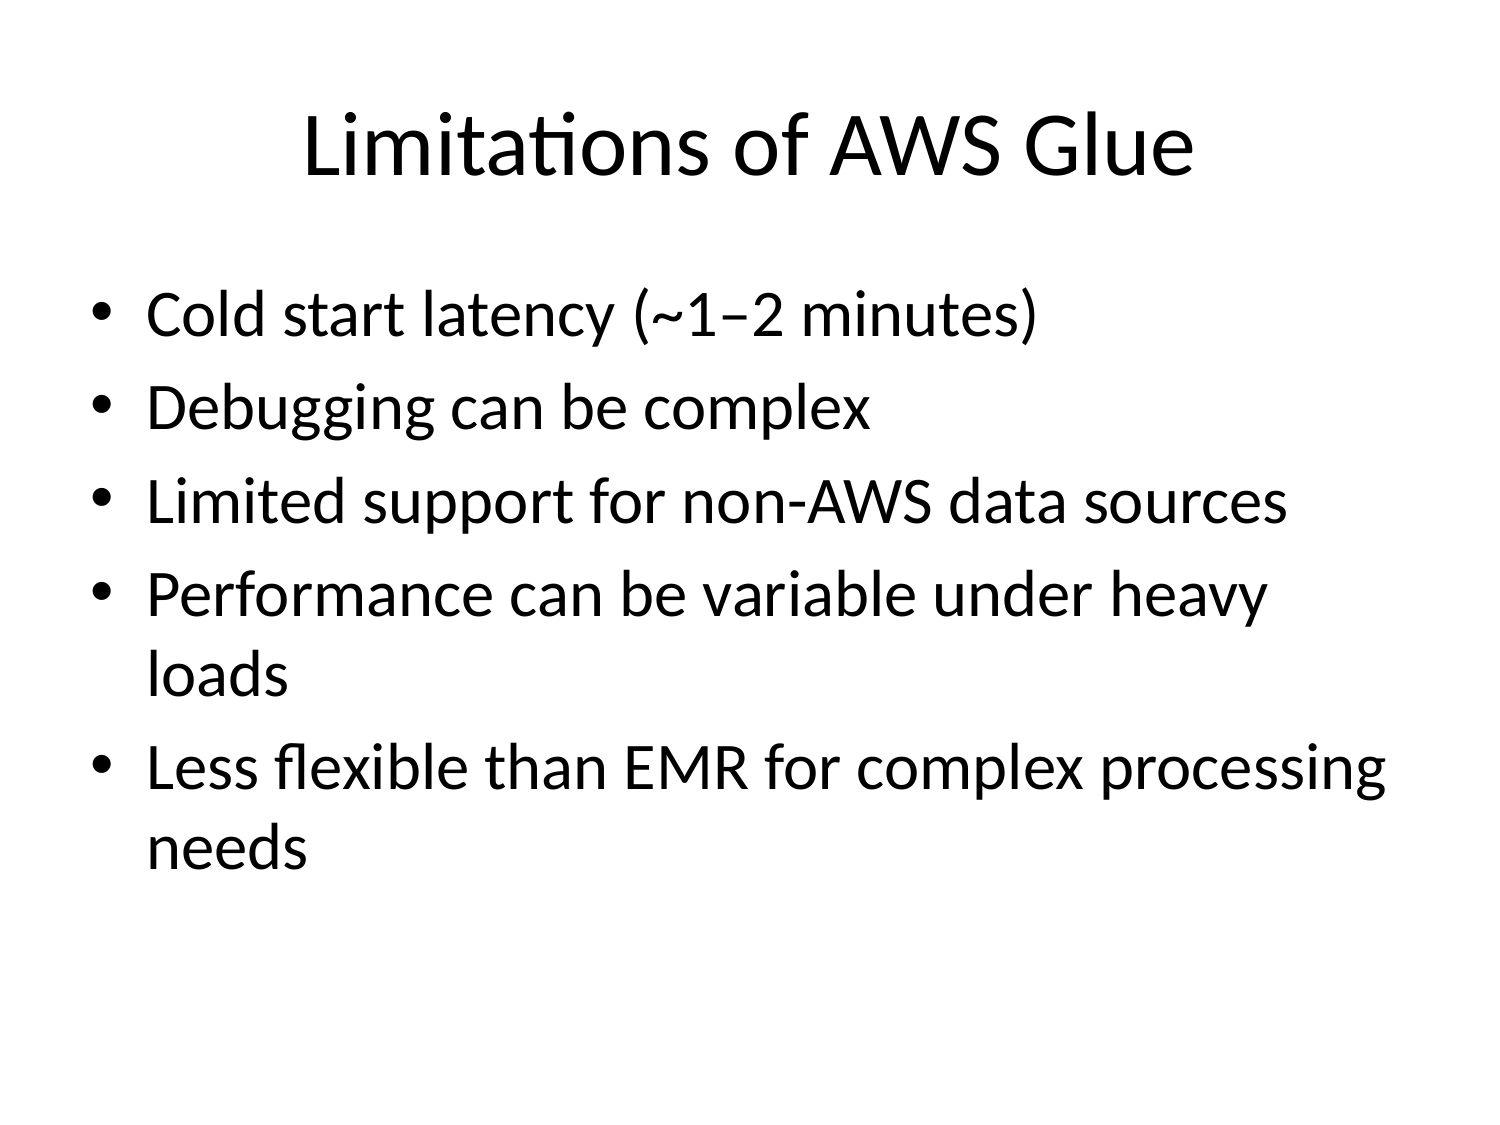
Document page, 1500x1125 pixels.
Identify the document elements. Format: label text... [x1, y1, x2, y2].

title Limitations of AWS Glue [75, 45, 1425, 233]
list Cold start latency (~1–2 minutes) Debugging can be complex Limited support for non-AWS data sources Performance can be variable under heavy loads Less flexible than EMR for complex processing needs [75, 262, 1425, 1005]
